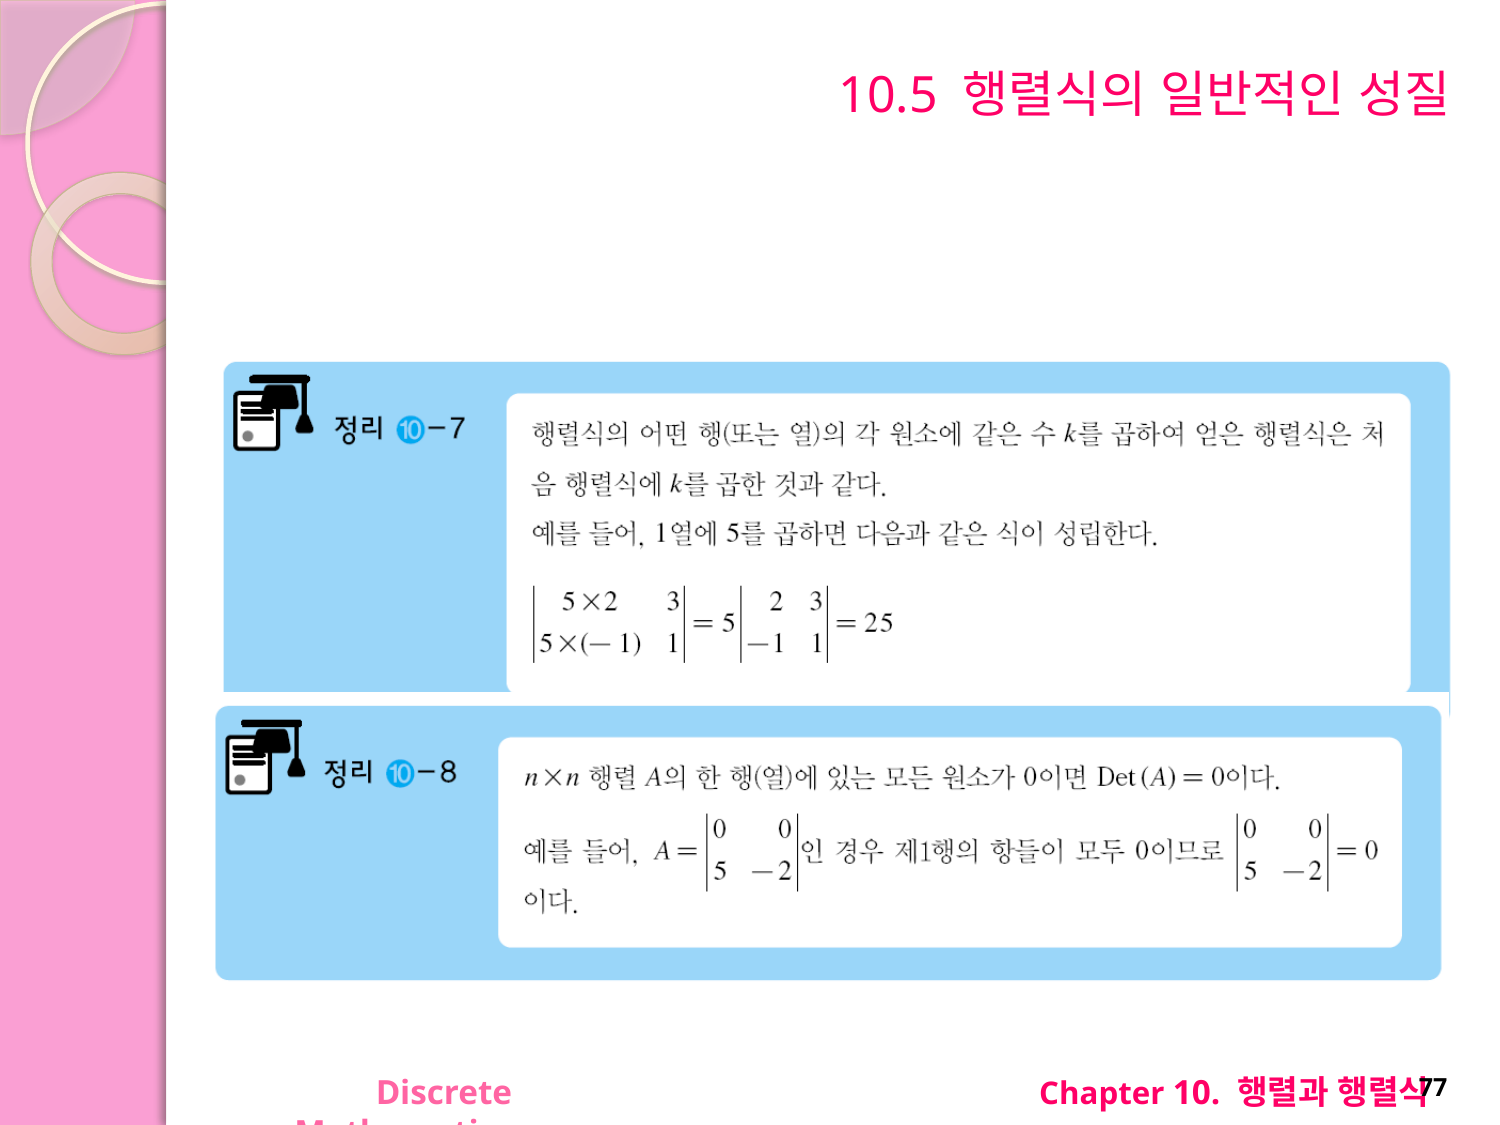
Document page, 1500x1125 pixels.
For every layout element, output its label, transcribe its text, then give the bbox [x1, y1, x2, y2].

text_box Discrete Mathematics [172, 1063, 528, 1125]
title 10.5 행렬식의 일반적인 성질 [235, 45, 1466, 141]
slide_number 77 [1382, 1071, 1484, 1114]
text_box Chapter 10. 행렬과 행렬식 [1024, 1063, 1500, 1119]
picture [207, 349, 1461, 996]
